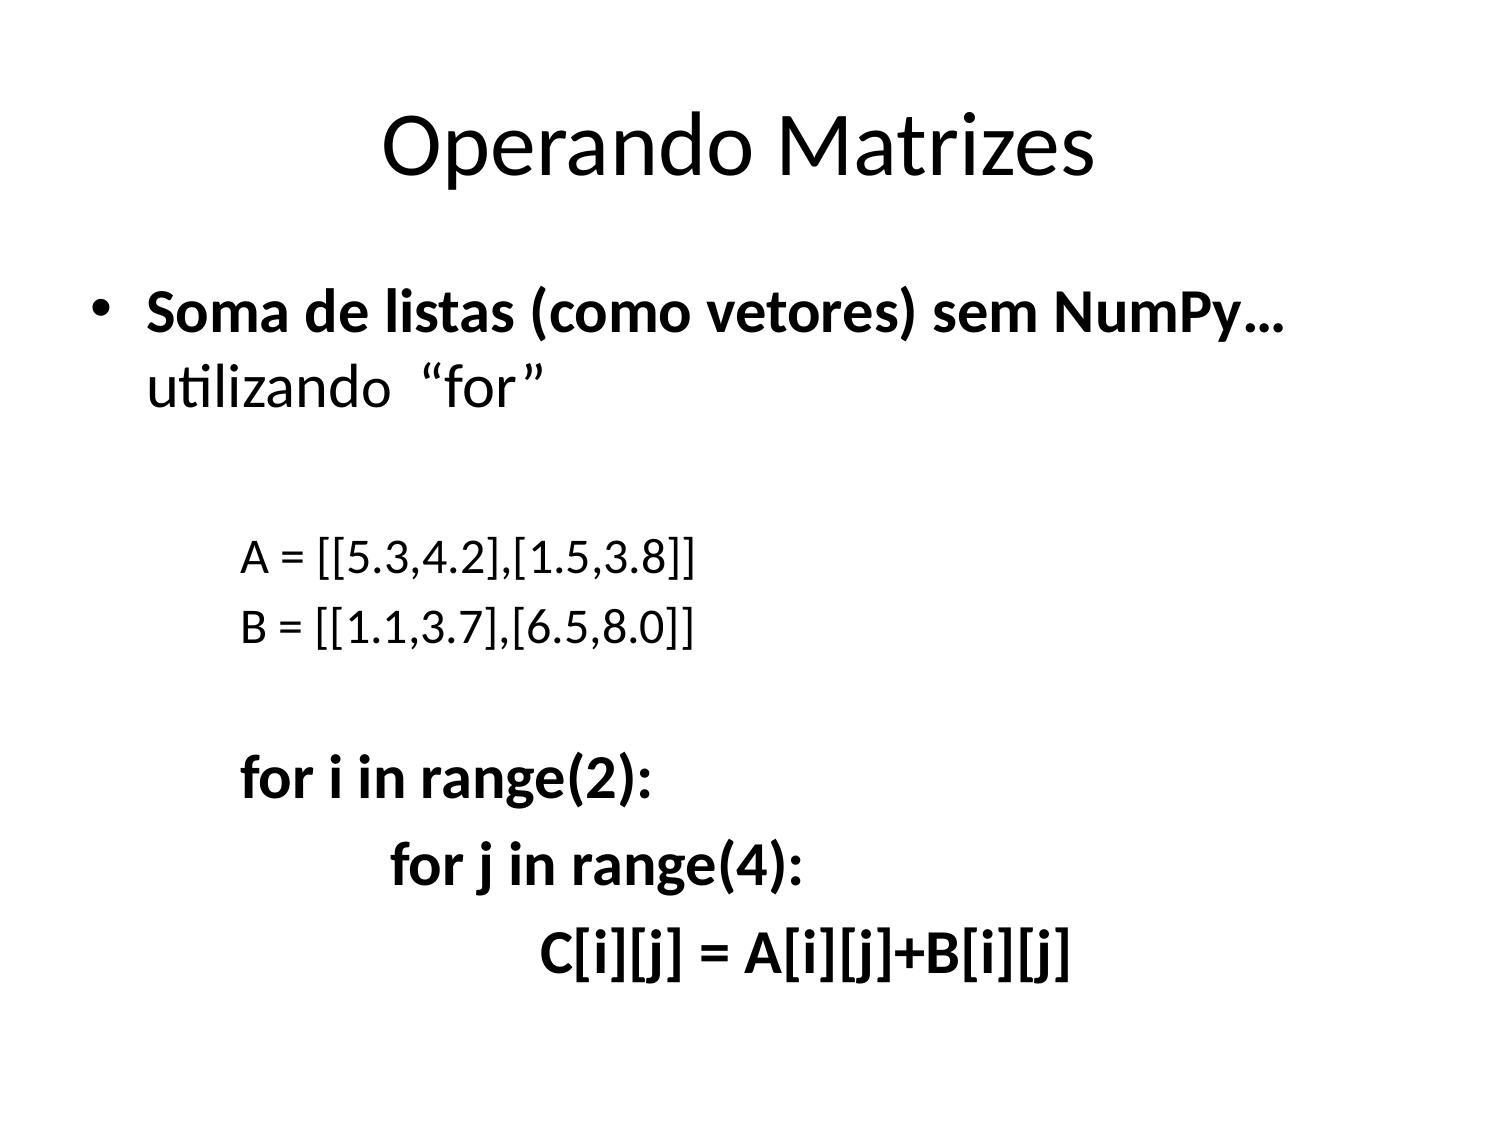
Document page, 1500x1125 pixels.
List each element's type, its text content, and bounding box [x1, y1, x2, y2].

title Operando Matrizes [75, 45, 1425, 233]
list Soma de listas (como vetores) sem NumPy… utilizando “for” A = [[5.3,4.2],[1.5,3.8]] B = [[1.1,3.7],[6.5,8.0]] for i in range(2): for j in range(4): C[i][j] = A[i][j]+B[i][j] [75, 262, 1425, 1059]
